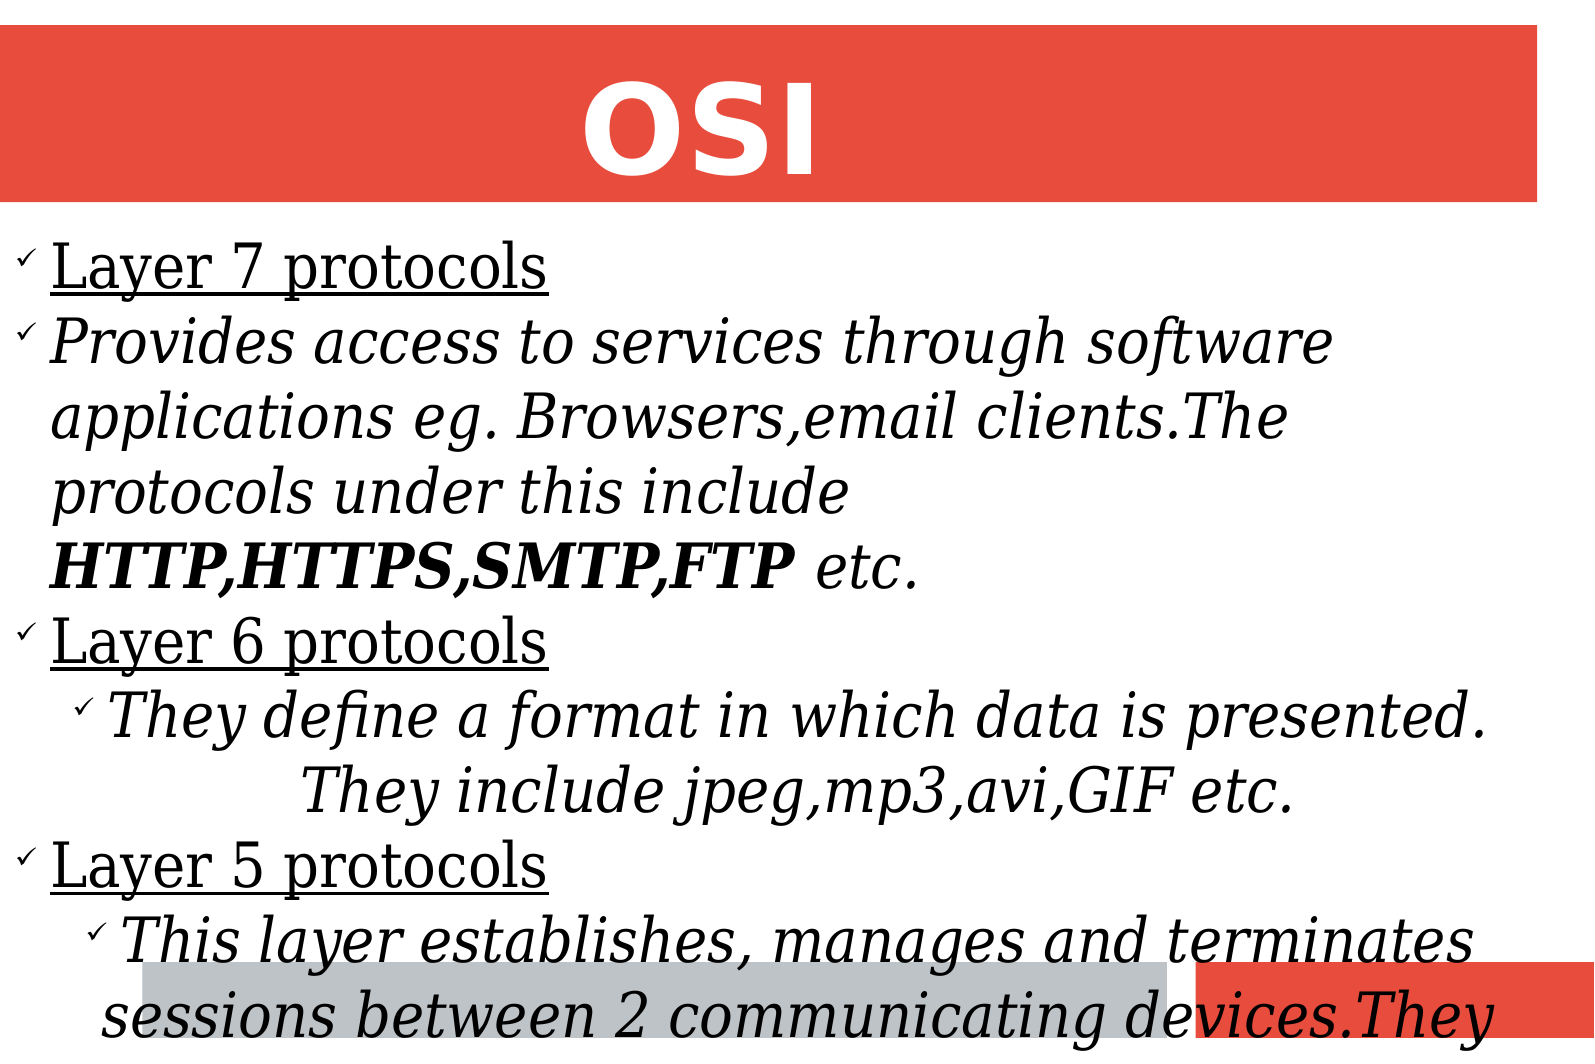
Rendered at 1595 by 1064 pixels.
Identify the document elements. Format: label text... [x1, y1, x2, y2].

text_box OSI [289, 42, 1114, 208]
text_box Layer 7 protocols Provides access to services through software applications eg. Browsers,email clients.The protocols under this include HTTP,HTTPS,SMTP,FTP etc. Layer 6 protocols They define a format in which data is presented. They include jpeg,mp3,avi,GIF etc. Layer 5 protocols This layer establishes, manages and terminates sessions between 2 communicating devices.They include ZIP,SCP and NETBIOS [0, 218, 1562, 1064]
